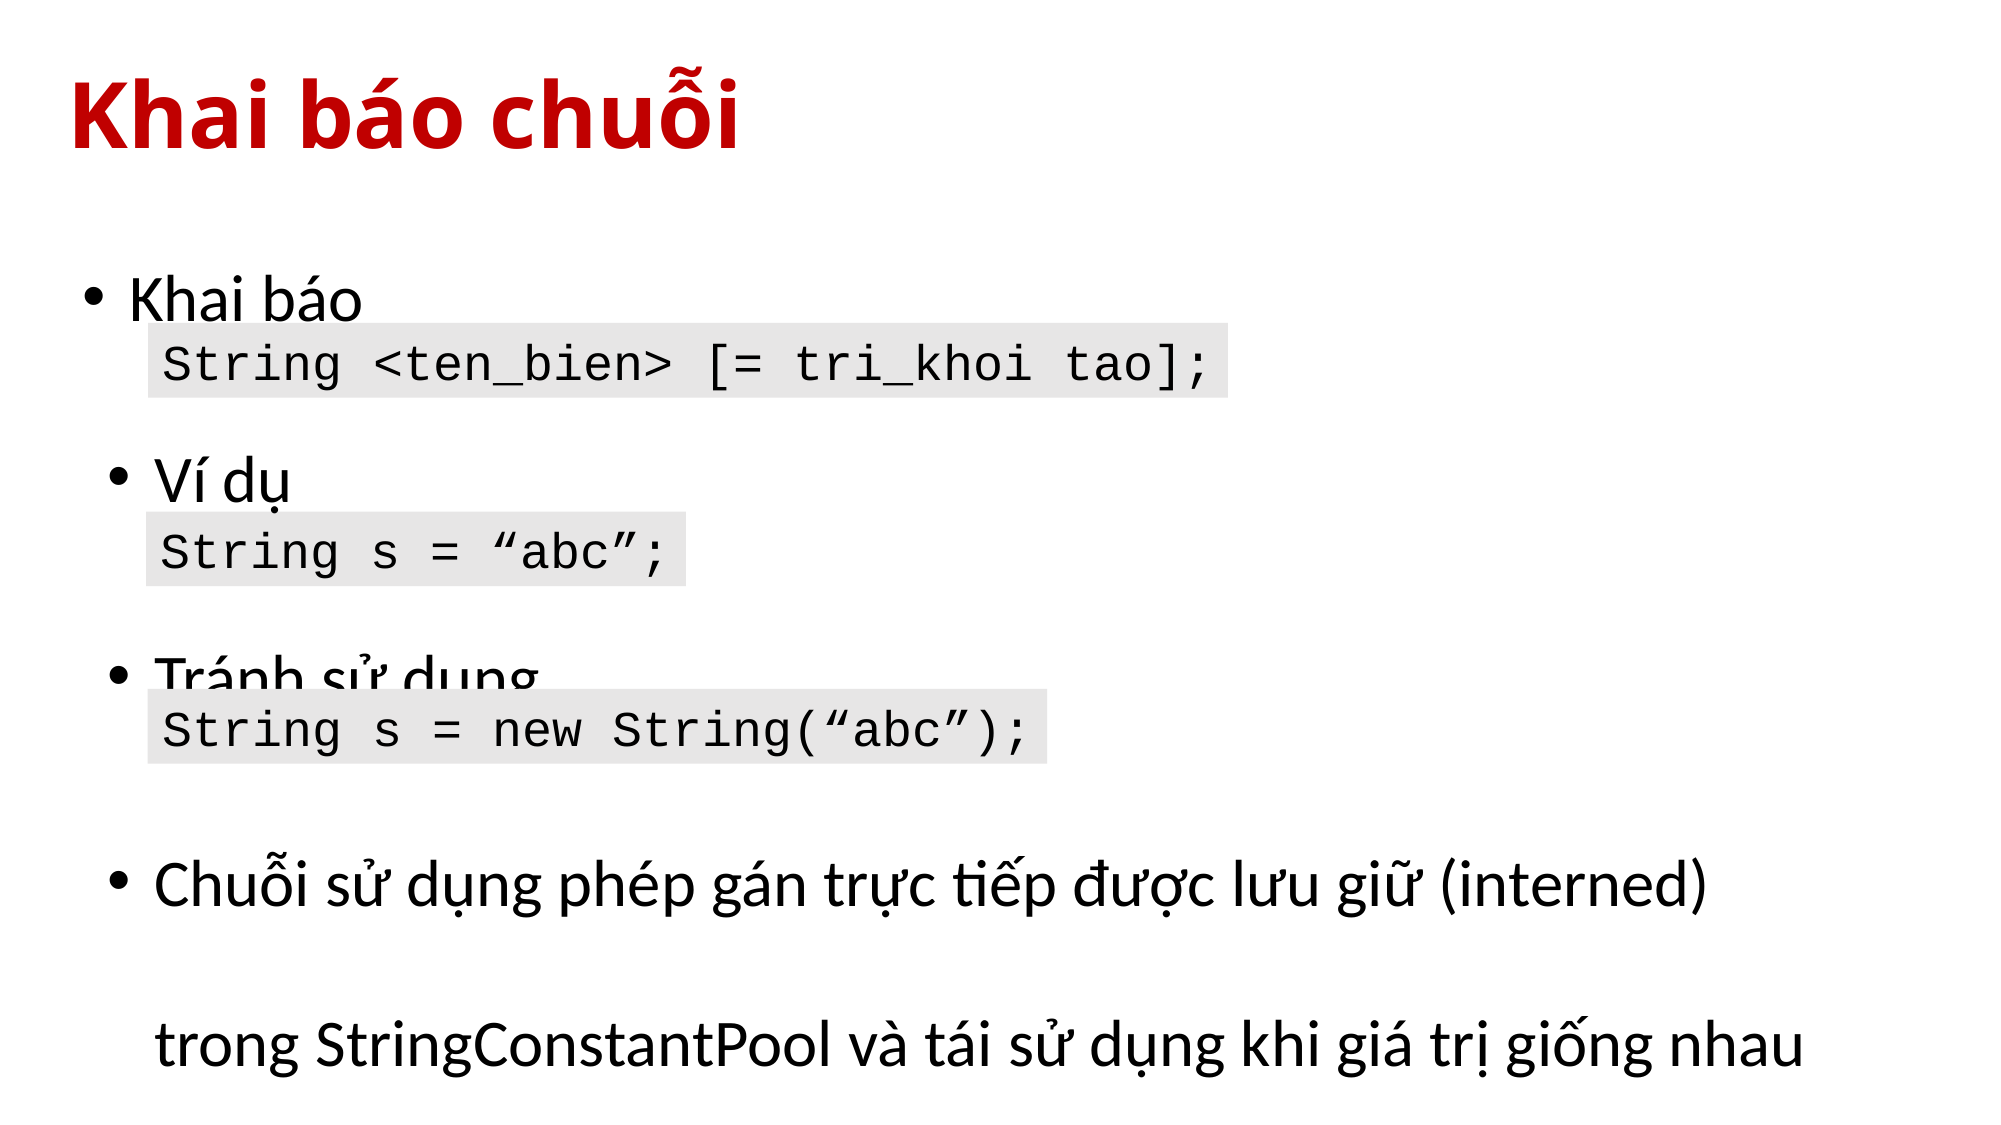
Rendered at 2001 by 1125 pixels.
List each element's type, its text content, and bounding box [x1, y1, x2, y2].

title Khai báo chuỗi [67, 90, 1933, 151]
text_box String s = “abc”; [146, 523, 686, 587]
text_box Khai báo [67, 167, 897, 343]
text_box String s = new String(“abc”); [147, 688, 1048, 752]
text_box String <ten_bien> [= tri_khoi tao]; [148, 322, 1228, 398]
text_box Chuỗi sử dụng phép gán trực tiếp được lưu giữ (interned) trong StringConstantPool và tái sử dụng khi giá trị giống nhau [92, 752, 1862, 1125]
text_box Tránh sử dụng [92, 546, 922, 722]
text_box Ví dụ [92, 348, 922, 523]
